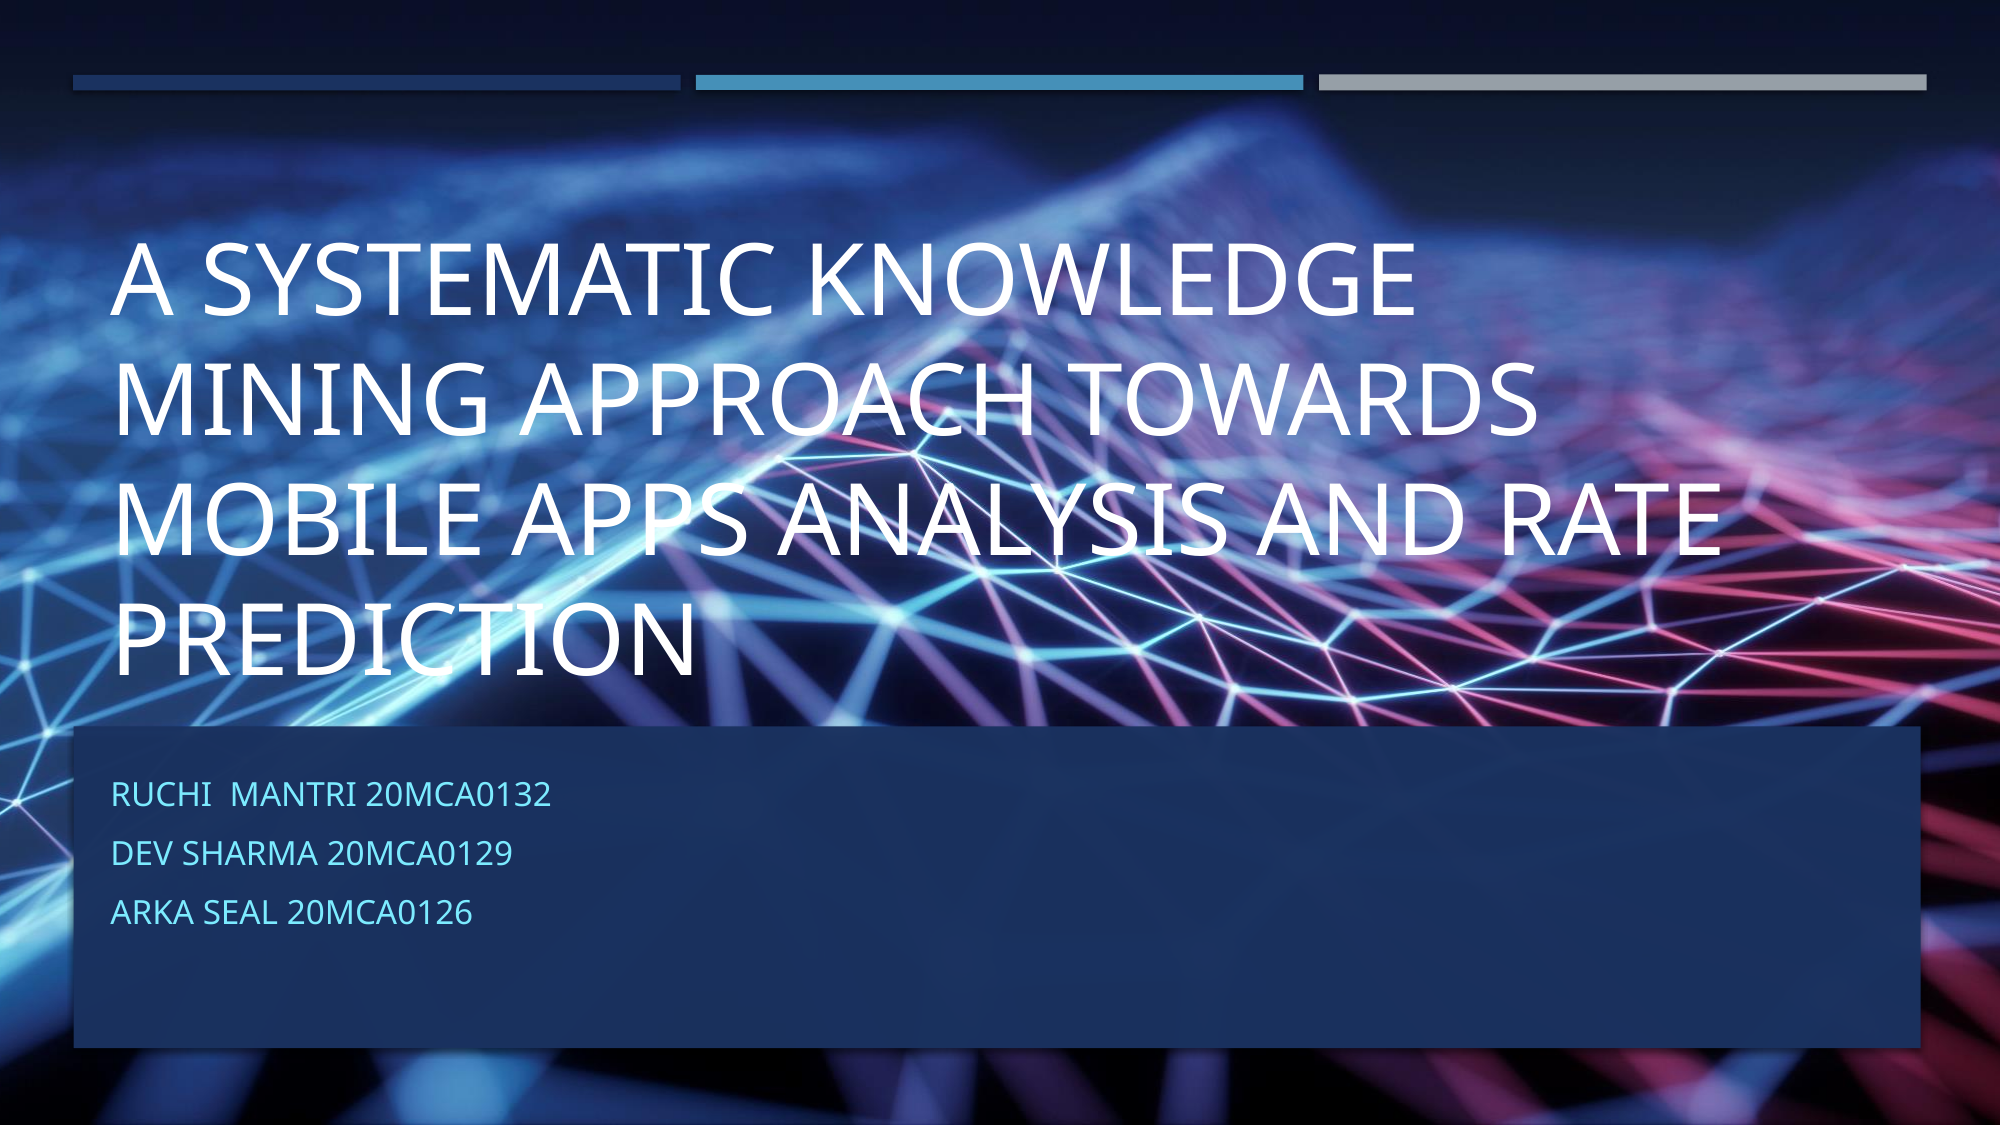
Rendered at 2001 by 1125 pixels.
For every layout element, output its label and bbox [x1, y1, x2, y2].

text_box [72, 73, 1928, 92]
picture [0, 0, 2000, 1125]
